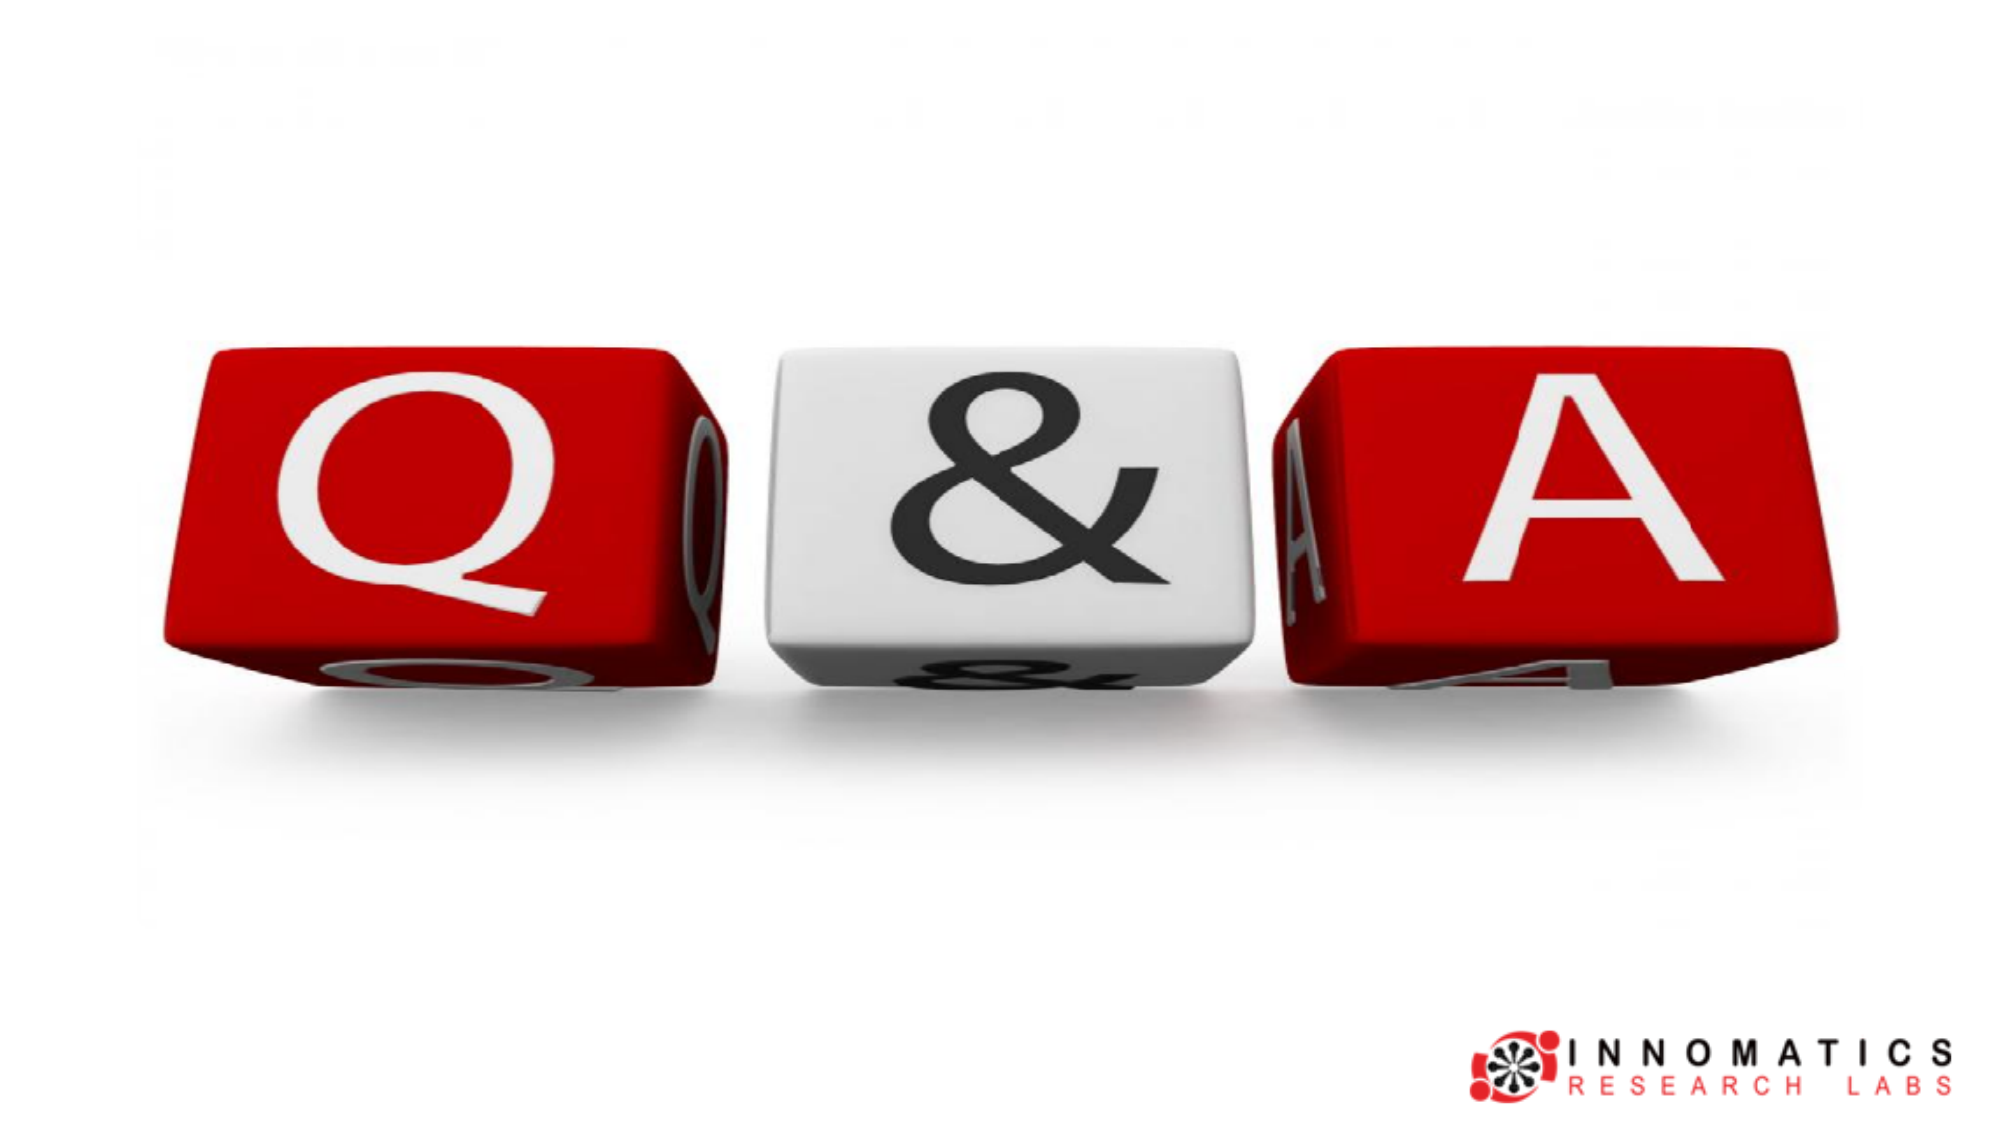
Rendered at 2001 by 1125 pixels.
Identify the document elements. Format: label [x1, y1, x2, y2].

picture [137, 37, 1863, 930]
picture [1445, 1014, 1975, 1125]
